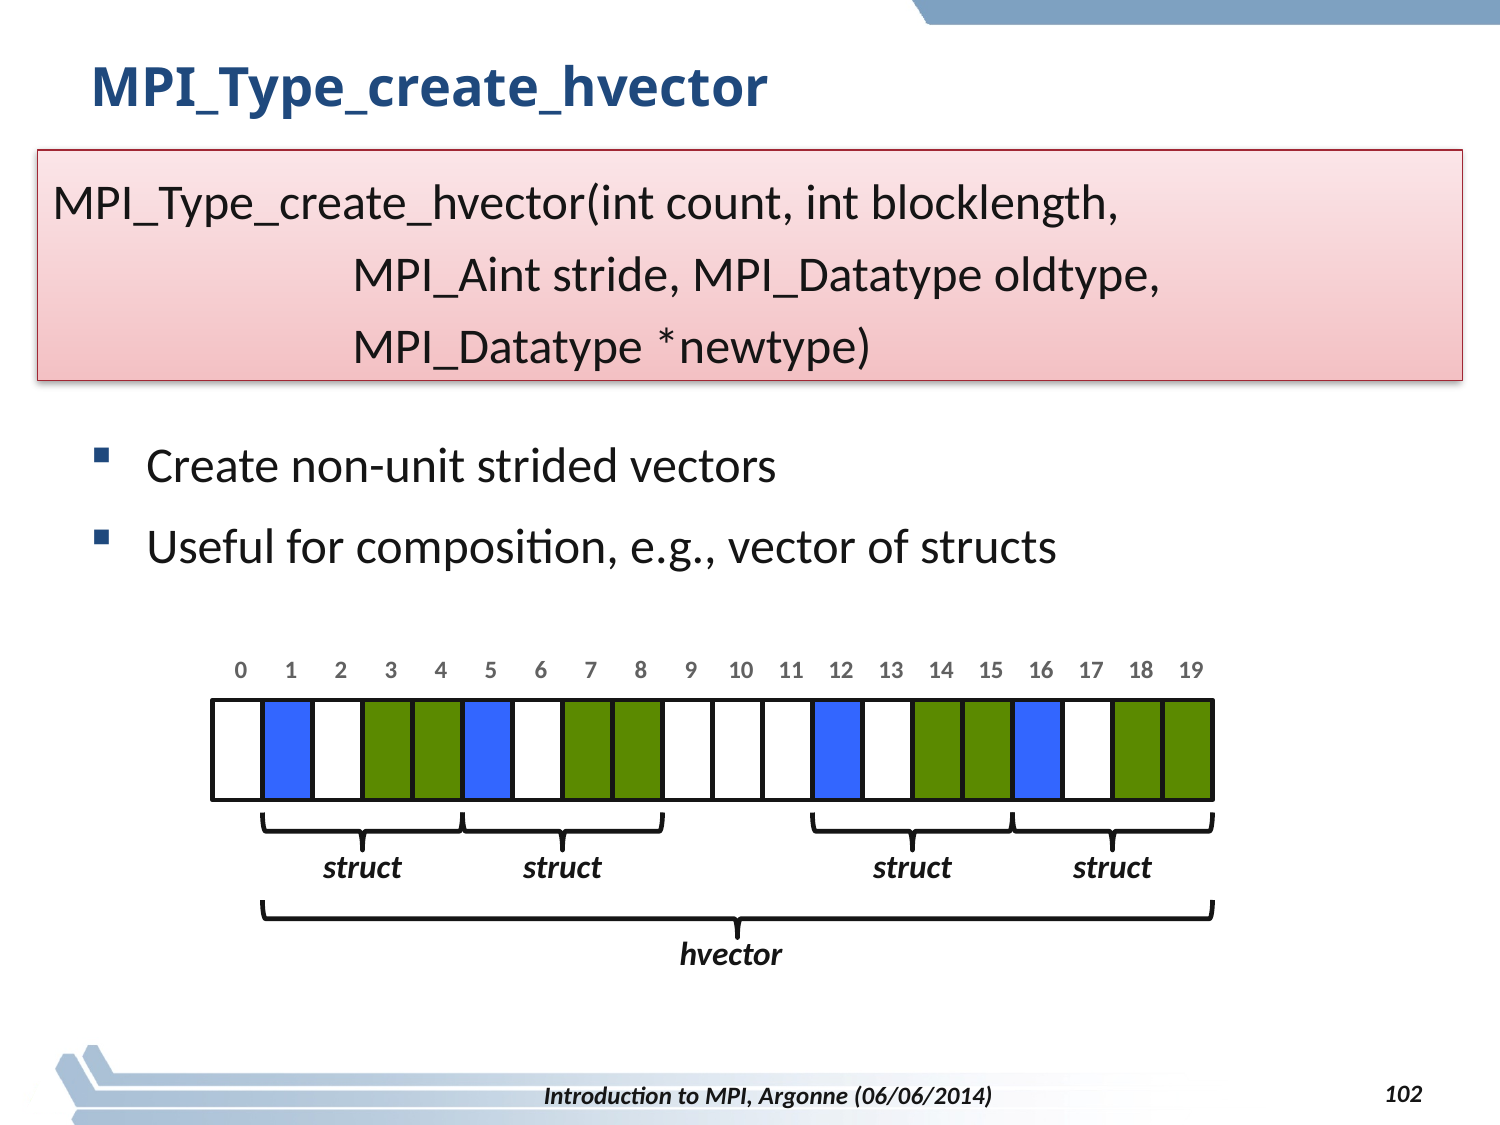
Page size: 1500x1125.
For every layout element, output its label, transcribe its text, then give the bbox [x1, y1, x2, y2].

text_box 5 [462, 650, 512, 688]
text_box 3 [362, 650, 412, 688]
text_box [1012, 699, 1062, 800]
text_box [262, 900, 1213, 938]
title MPI_Type_create_hvector [74, 44, 1426, 147]
text_box [512, 699, 562, 800]
text_box [262, 812, 462, 851]
text_box [312, 699, 362, 800]
text_box [912, 699, 962, 800]
text_box struct [849, 837, 975, 893]
text_box struct [500, 837, 625, 893]
text_box 17 [1062, 650, 1112, 688]
footer Introduction to MPI, Argonne (06/06/2014) [324, 1074, 1213, 1116]
text_box 6 [512, 650, 562, 688]
text_box [262, 699, 312, 800]
text_box [812, 812, 1012, 851]
text_box [362, 699, 412, 800]
text_box [462, 699, 512, 800]
text_box 15 [962, 650, 1012, 688]
text_box hvector [662, 924, 800, 980]
text_box [612, 699, 662, 800]
text_box 18 [1112, 650, 1162, 688]
text_box [1012, 812, 1213, 850]
text_box [662, 699, 712, 800]
picture [0, 1037, 1500, 1125]
text_box 7 [562, 650, 612, 688]
text_box [1162, 699, 1213, 800]
text_box 2 [312, 650, 362, 688]
text_box 13 [862, 650, 912, 688]
text_box MPI_Type_create_hvector(int count, int blocklength, MPI_Aint stride, MPI_Datatype oldtype, MPI_Datatype *newtype) [37, 149, 1463, 381]
text_box 12 [812, 650, 862, 688]
text_box 10 [712, 650, 762, 688]
text_box [712, 699, 762, 800]
text_box 19 [1162, 650, 1220, 688]
text_box [862, 699, 912, 800]
text_box 11 [762, 650, 812, 688]
text_box [462, 812, 663, 851]
text_box [1112, 699, 1162, 800]
list Create non-unit strided vectors Useful for composition, e.g., vector of structs [74, 412, 1426, 601]
text_box 4 [412, 650, 462, 688]
text_box 8 [612, 650, 662, 688]
text_box [962, 699, 1012, 800]
slide_number 102 [1275, 1072, 1438, 1113]
text_box struct [300, 837, 425, 893]
text_box [1062, 699, 1112, 800]
text_box 9 [662, 650, 712, 688]
text_box [762, 699, 812, 800]
text_box 1 [262, 650, 312, 688]
text_box [812, 699, 862, 800]
text_box 0 [212, 650, 262, 688]
text_box [212, 699, 262, 800]
text_box 14 [912, 650, 962, 688]
picture [0, 0, 1500, 26]
text_box [412, 699, 462, 800]
text_box 16 [1012, 650, 1062, 688]
text_box [562, 699, 612, 800]
text_box struct [1050, 837, 1175, 893]
